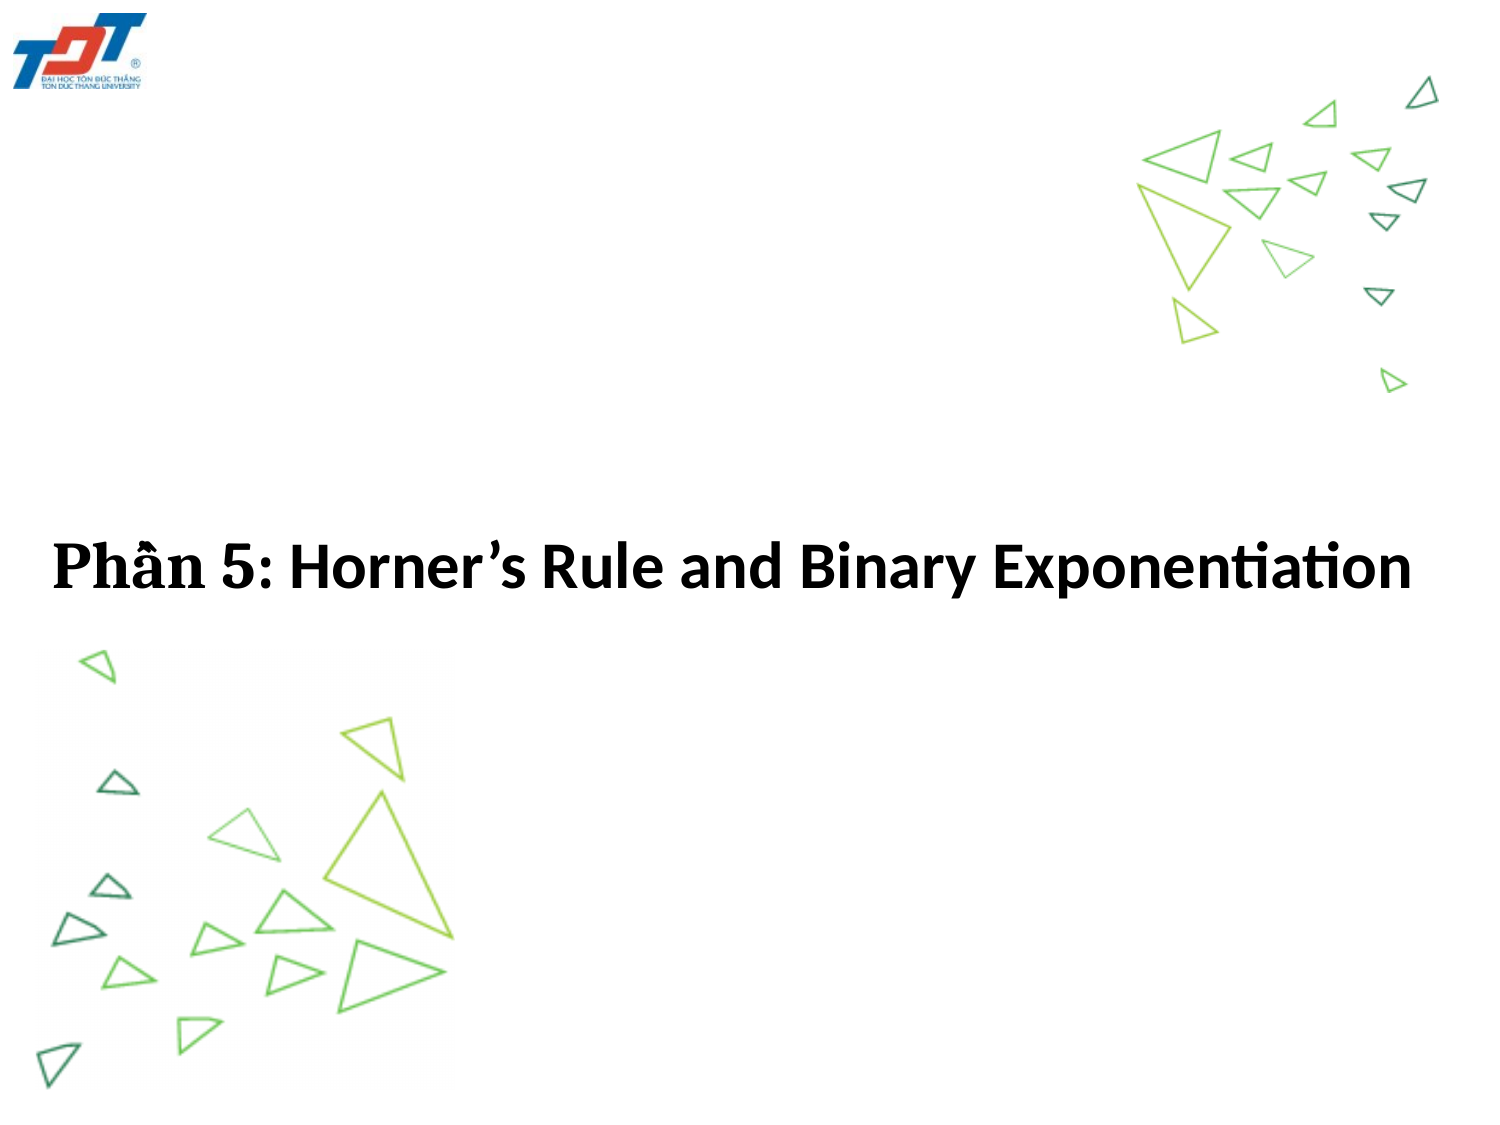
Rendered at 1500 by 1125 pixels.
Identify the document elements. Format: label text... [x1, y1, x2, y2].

picture [1136, 75, 1439, 393]
text_box Phần 5: Horner’s Rule and Binary Exponentiation [36, 514, 1464, 610]
picture [13, 13, 147, 89]
picture [35, 649, 455, 1090]
